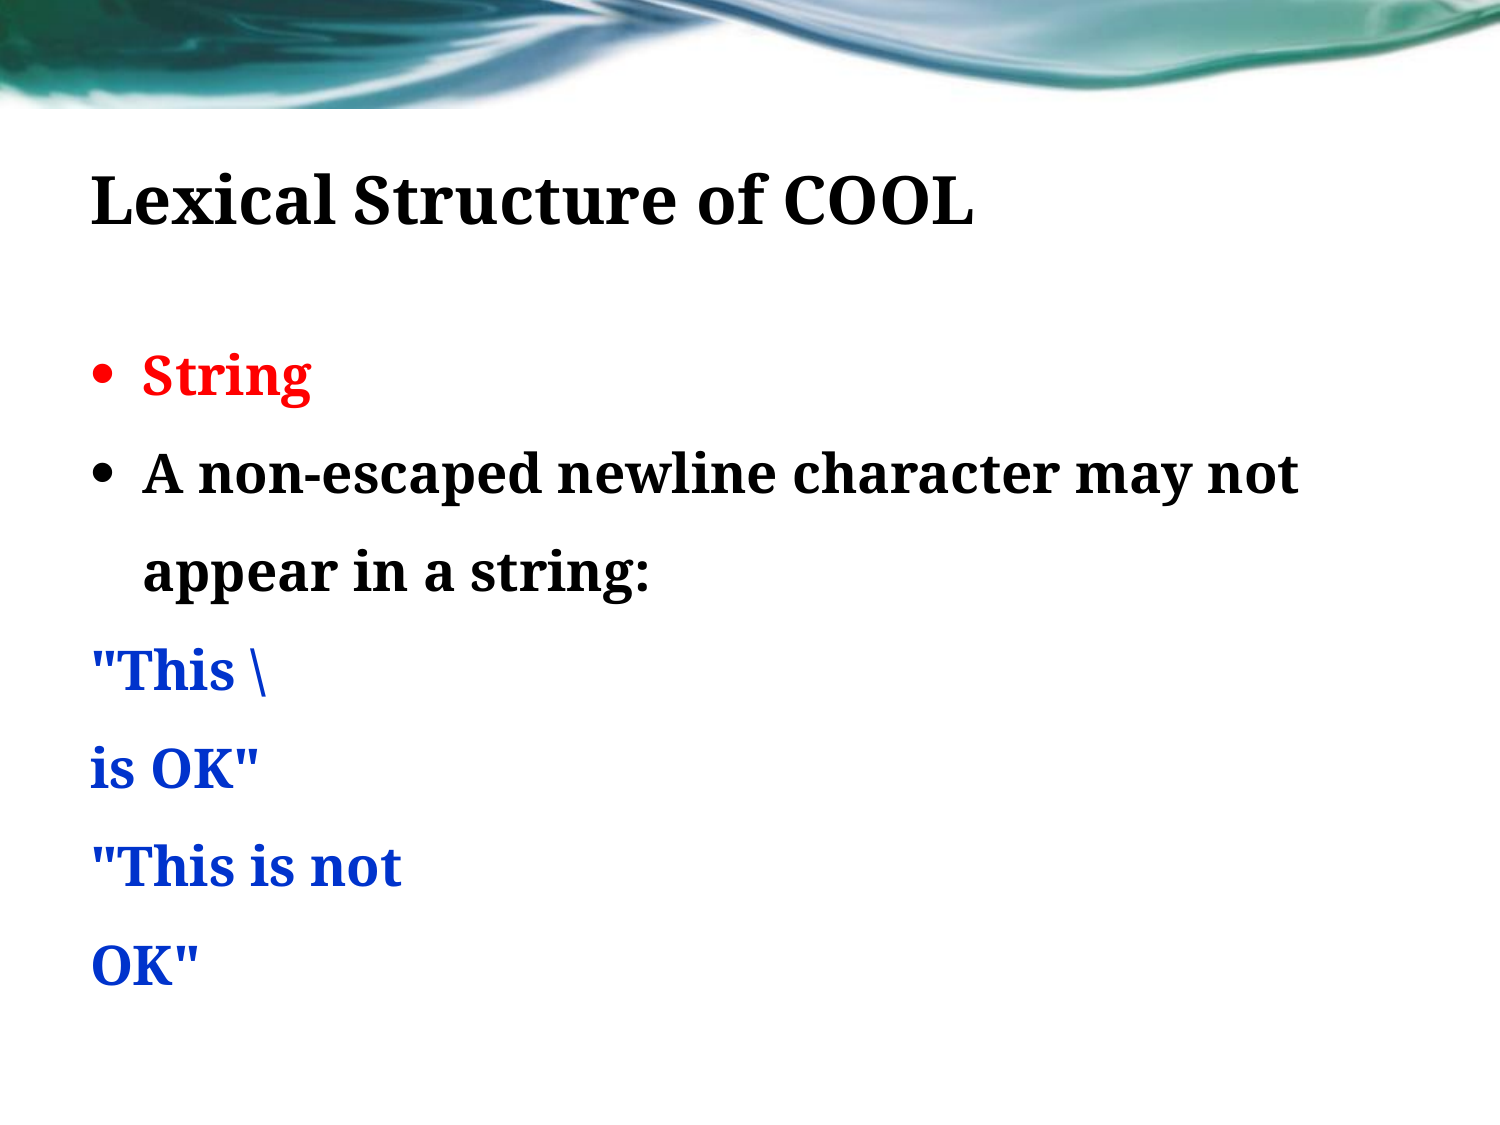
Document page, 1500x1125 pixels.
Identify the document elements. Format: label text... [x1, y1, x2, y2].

title Lexical Structure of COOL [75, 149, 1425, 299]
list String A non-escaped newline character may not appear in a string: "This \ is OK" "This is not OK" [75, 299, 1425, 1005]
picture [0, 0, 1500, 109]
